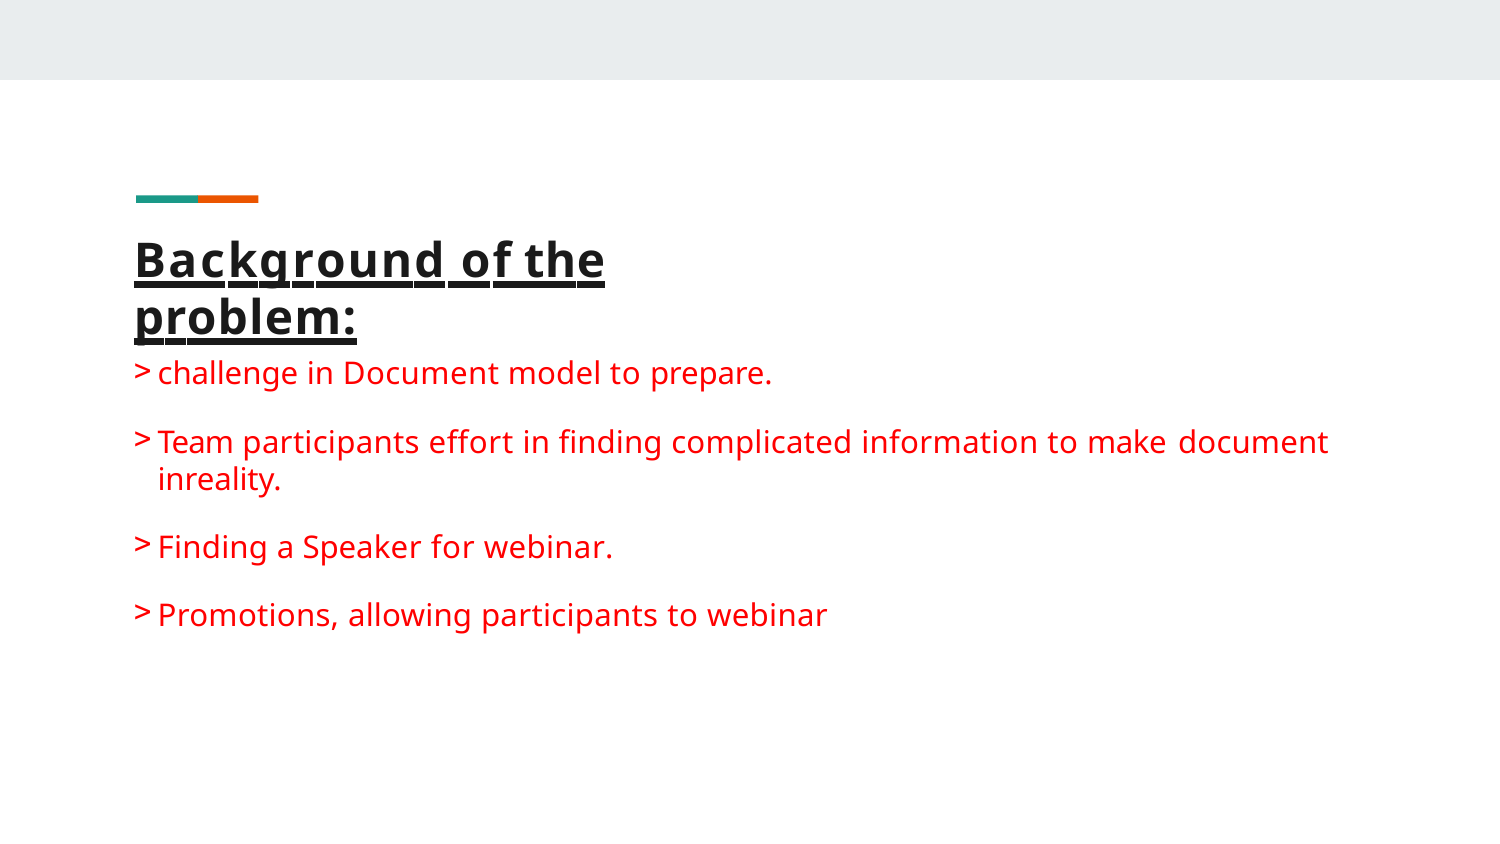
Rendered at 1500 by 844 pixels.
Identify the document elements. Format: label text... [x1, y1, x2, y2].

title Background of the problem: [131, 226, 792, 351]
text_box challenge in Document model to prepare. Team participants effort in ﬁnding complicated information to make document inreality. Finding a Speaker for webinar. Promotions, allowing participants to webinar [131, 351, 1349, 633]
